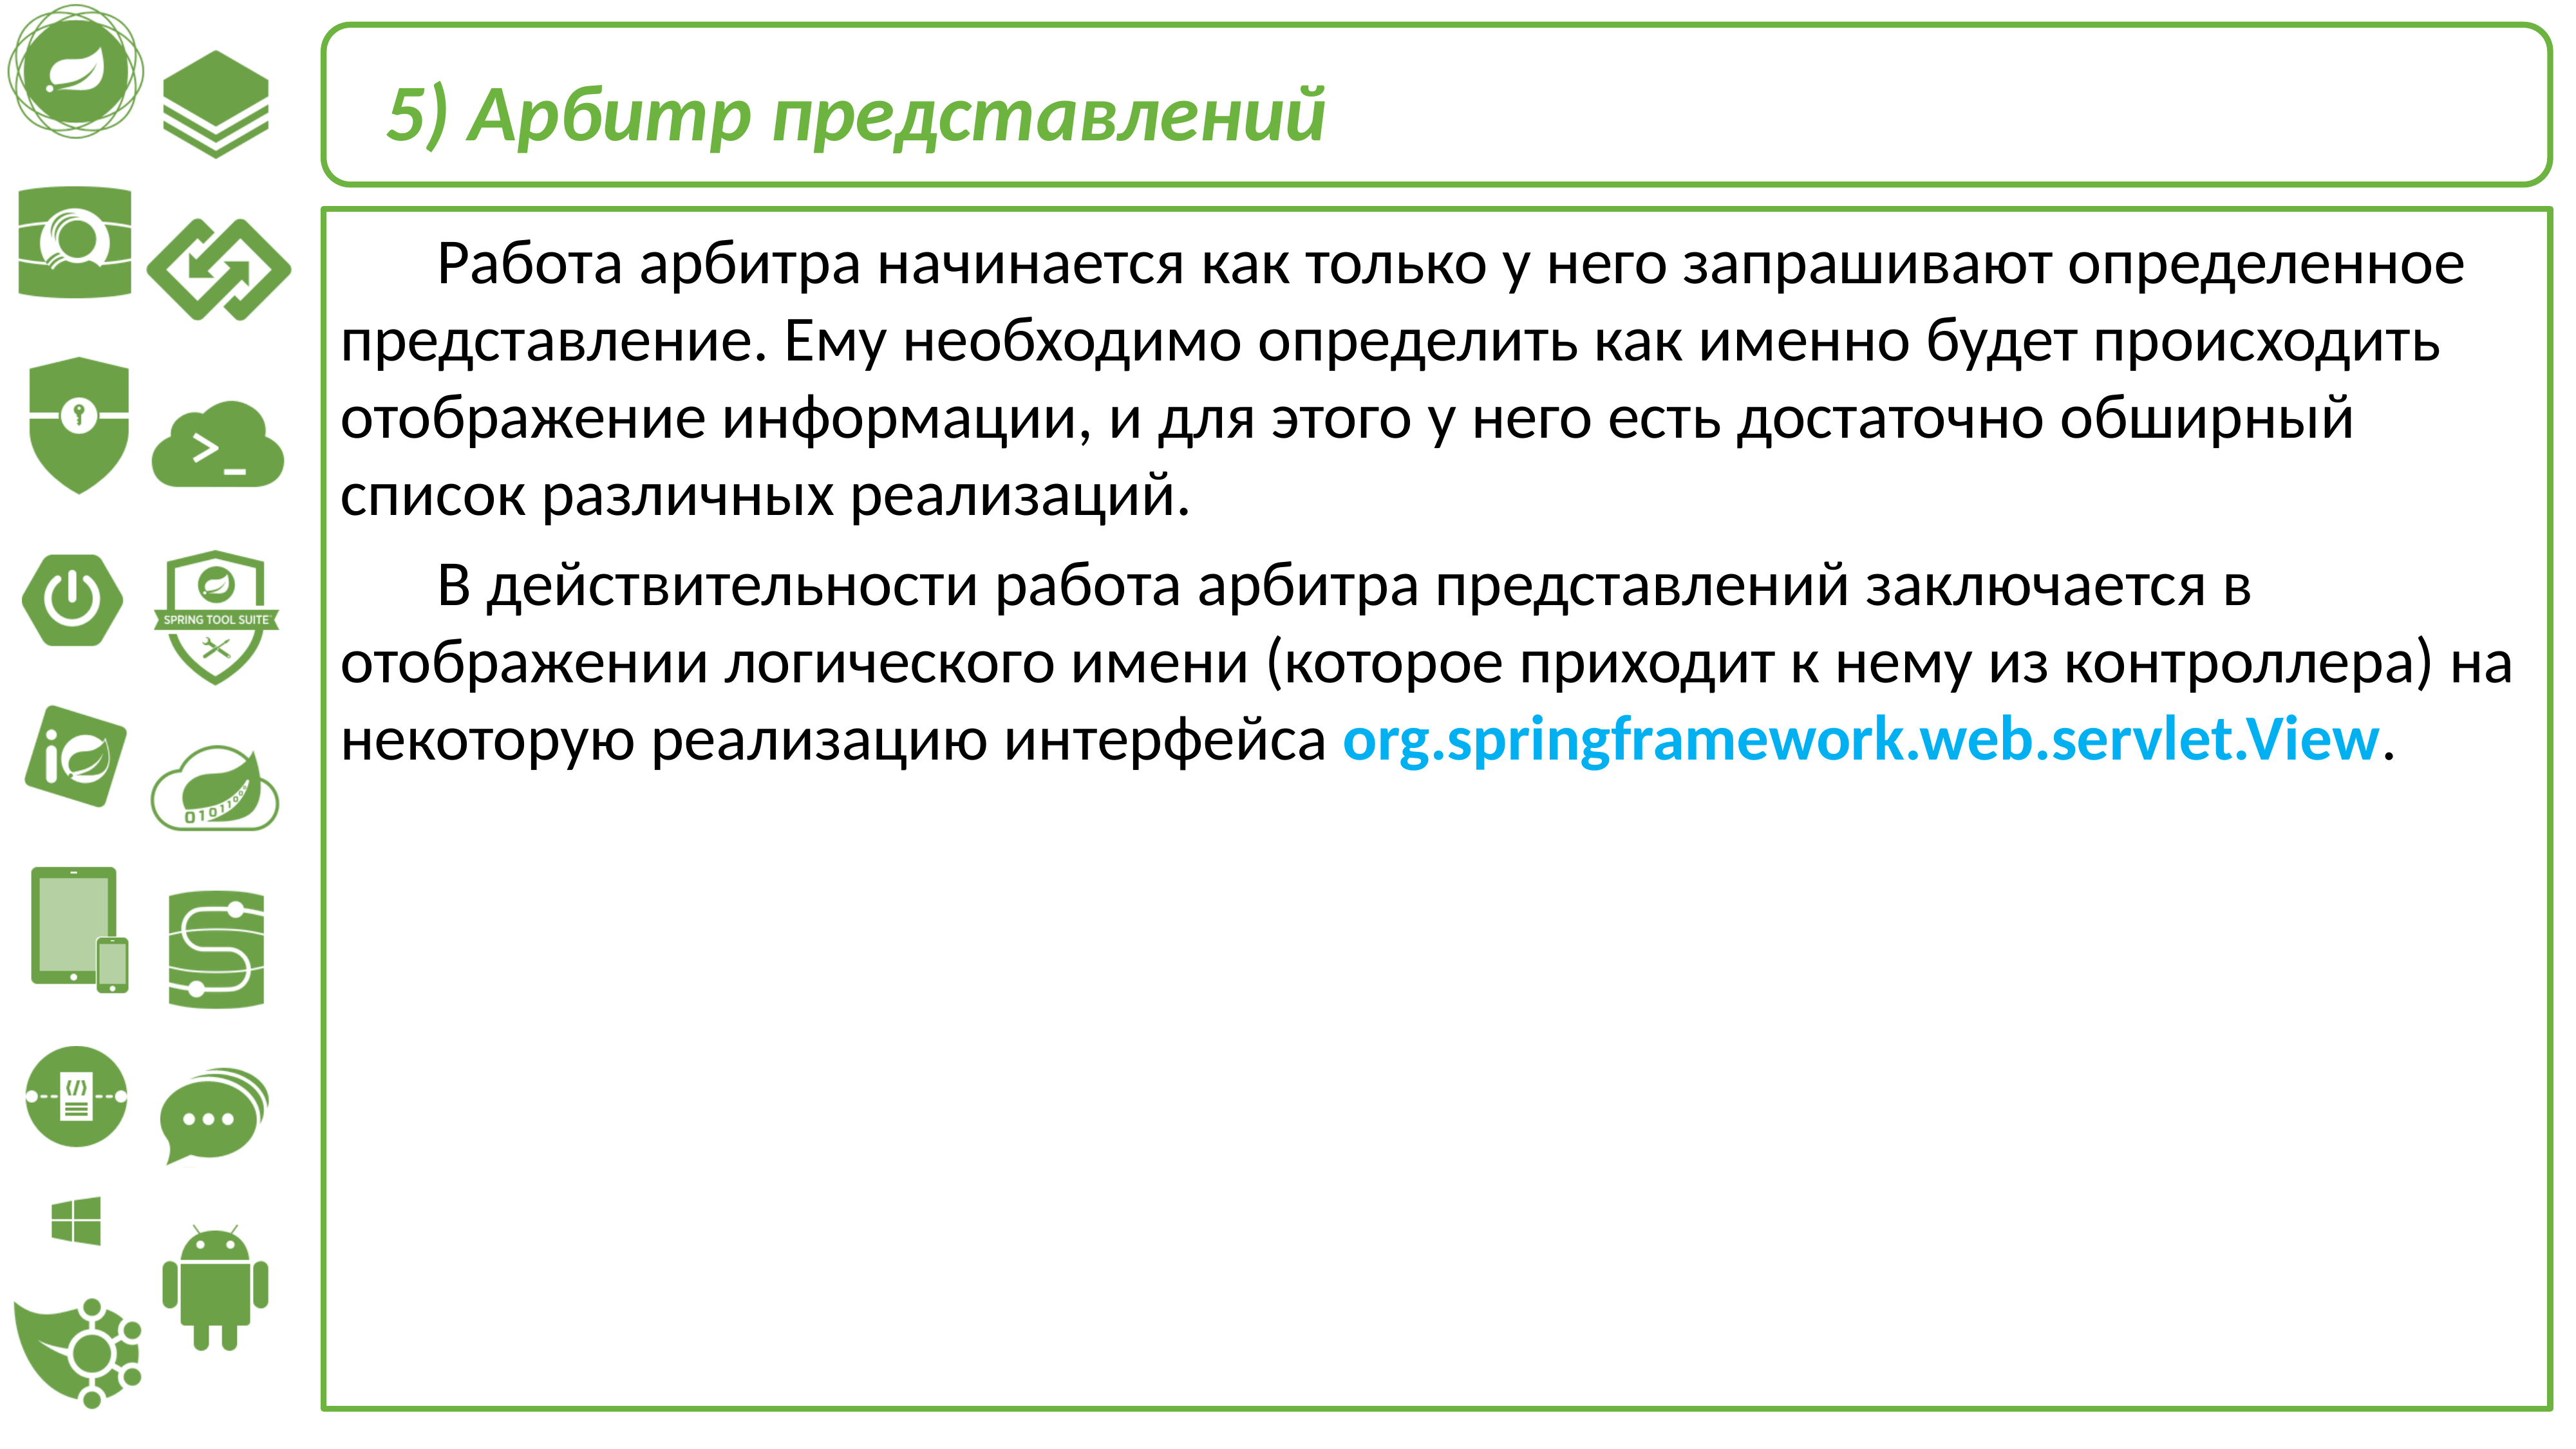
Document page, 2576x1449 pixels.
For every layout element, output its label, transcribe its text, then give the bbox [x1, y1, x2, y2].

list Работа арбитра начинается как только у него запрашивают определенное представление. Ему необходимо определить как именно будет происходить отображение информации, и для этого у него есть достаточно обширный список различных реализаций. В действительности работа арбитра представлений заключается в отображении логического имени (которое приходит к нему из контроллера) на некоторую реализацию интерфейса org.springframework.web.servlet.View. [330, 214, 2544, 1397]
list 5) Арбитр представлений [375, 55, 2506, 141]
